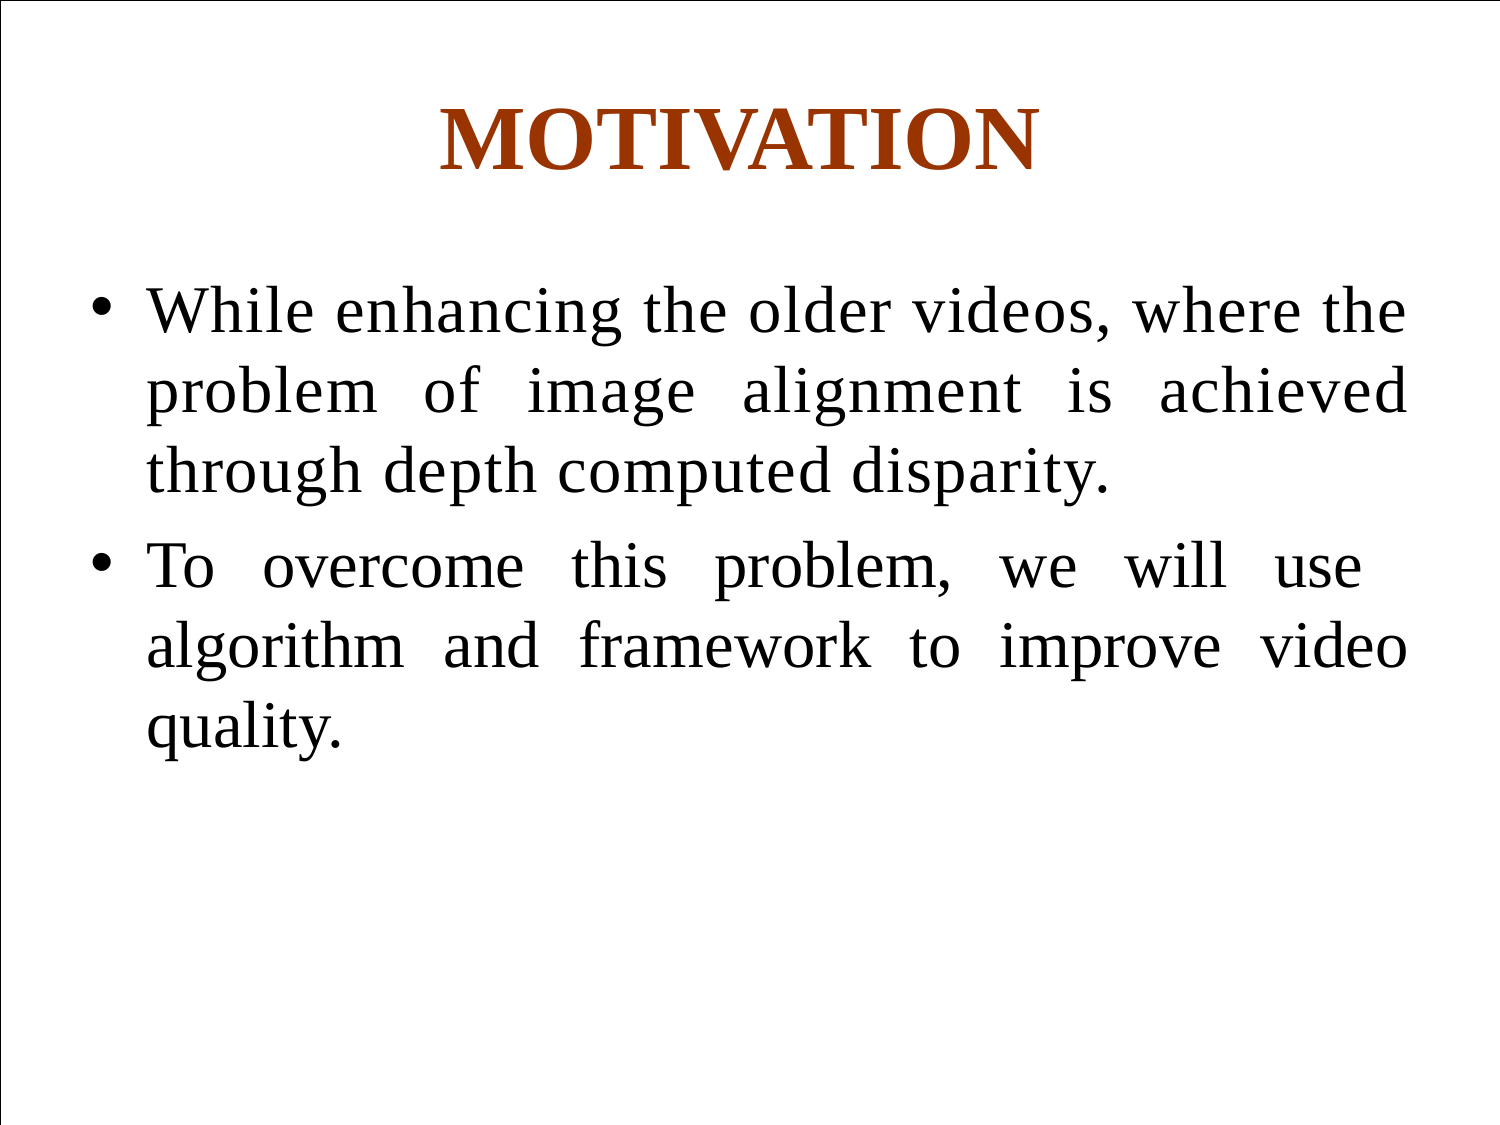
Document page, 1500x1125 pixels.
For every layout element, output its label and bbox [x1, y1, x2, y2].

text_box [0, 0, 1500, 1125]
